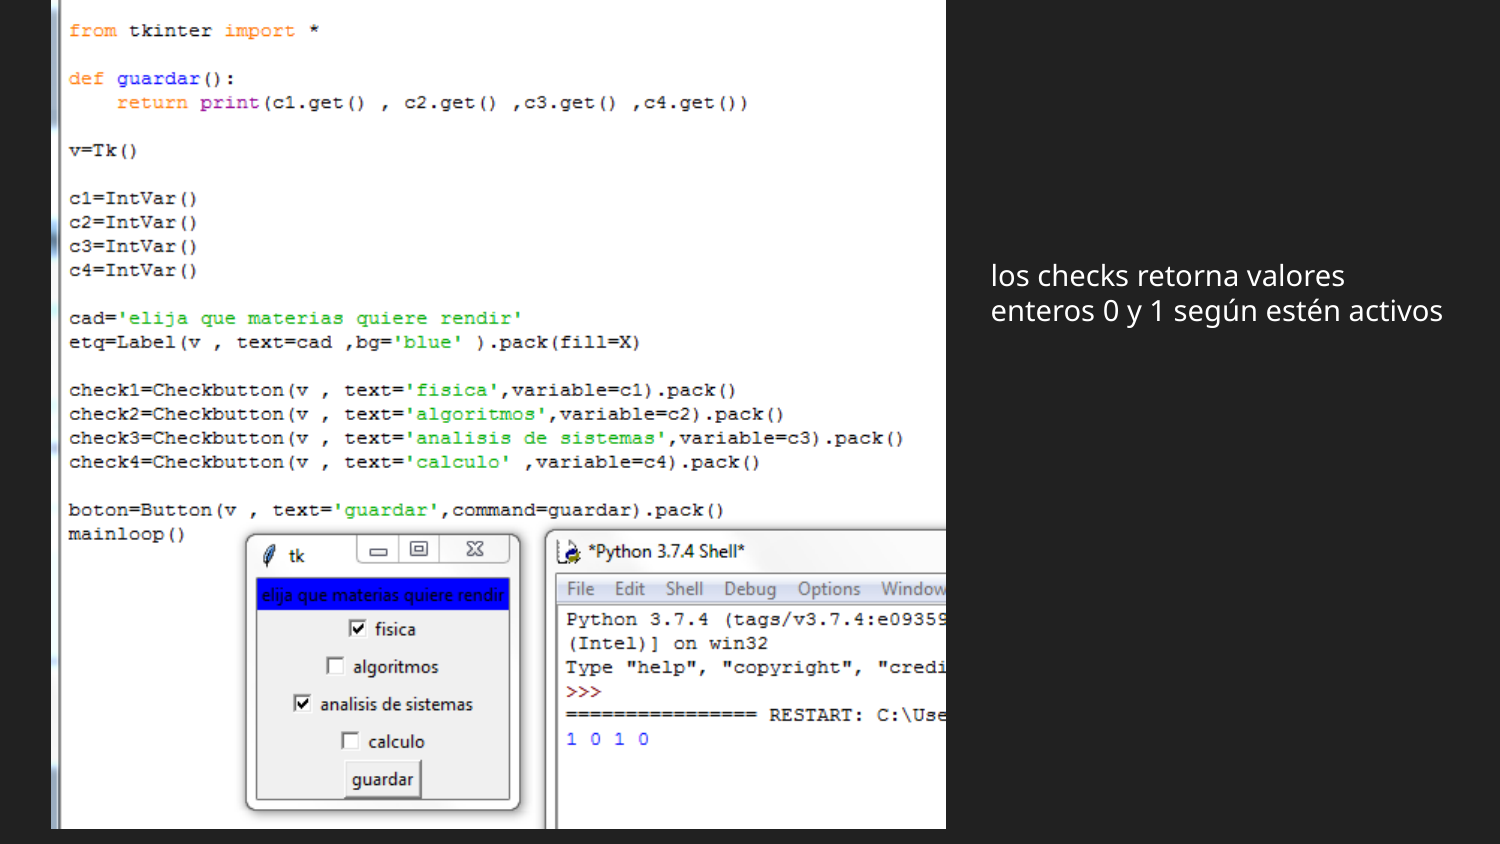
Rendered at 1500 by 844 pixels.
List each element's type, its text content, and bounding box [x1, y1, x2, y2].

text_box los checks retorna valores enteros 0 y 1 según estén activos [975, 242, 1460, 604]
picture [50, 0, 946, 829]
